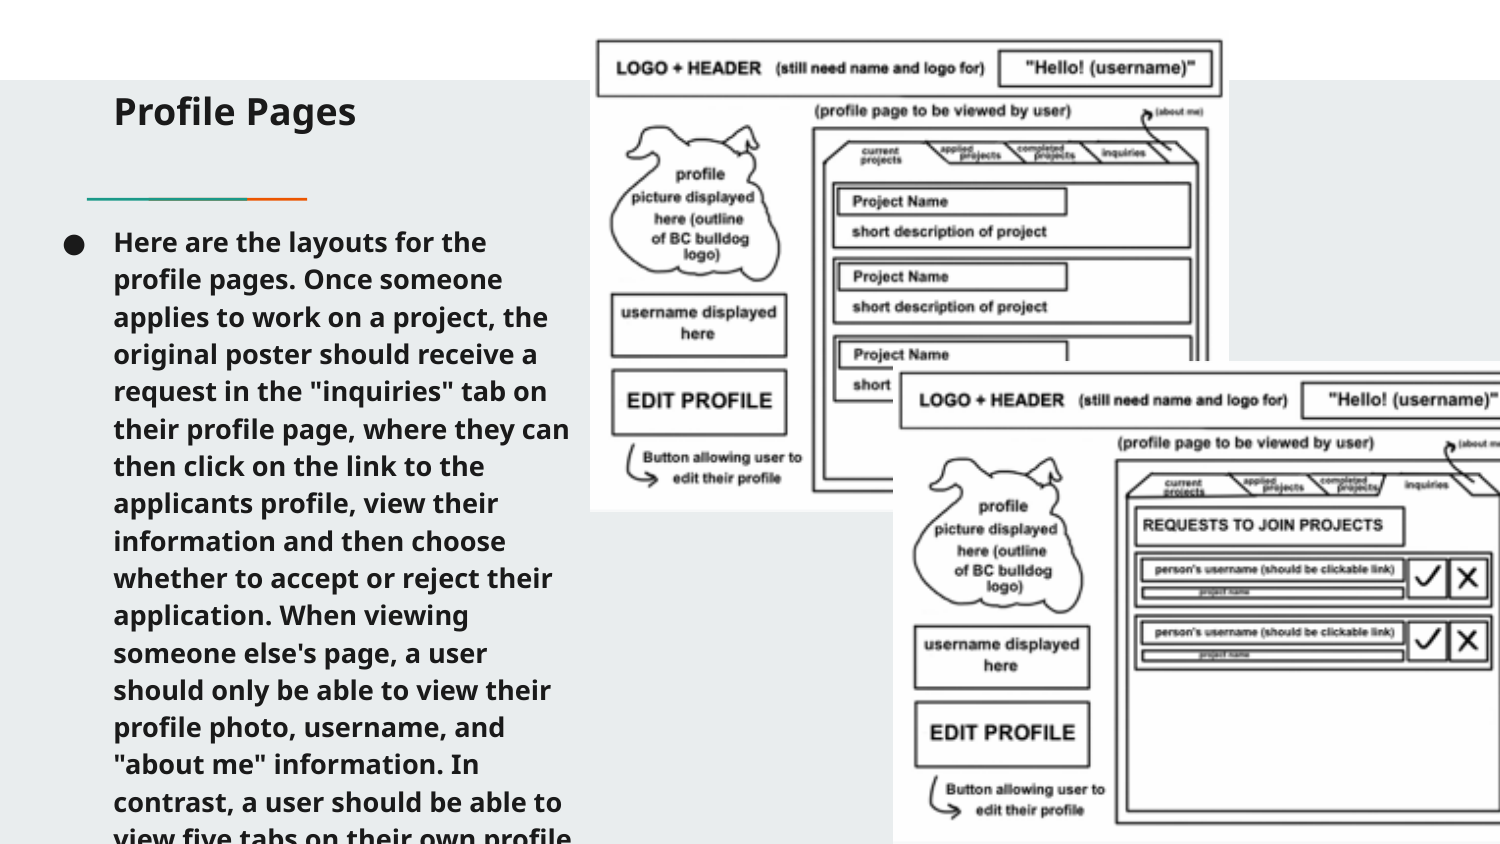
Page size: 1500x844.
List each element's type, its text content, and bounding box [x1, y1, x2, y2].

title Profile Pages Here are the layouts for the profile pages. Once someone applies to work on a project, the original poster should receive a request in the "inquiries" tab on their profile page, where they can then click on the link to the applicants profile, view their information and then choose whether to accept or reject their application. When viewing someone else's page, a user should only be able to view their profile photo, username, and "about me" information. In contrast, a user should be able to view five tabs on their own profile page: [23, 66, 591, 787]
picture [590, 29, 1500, 844]
